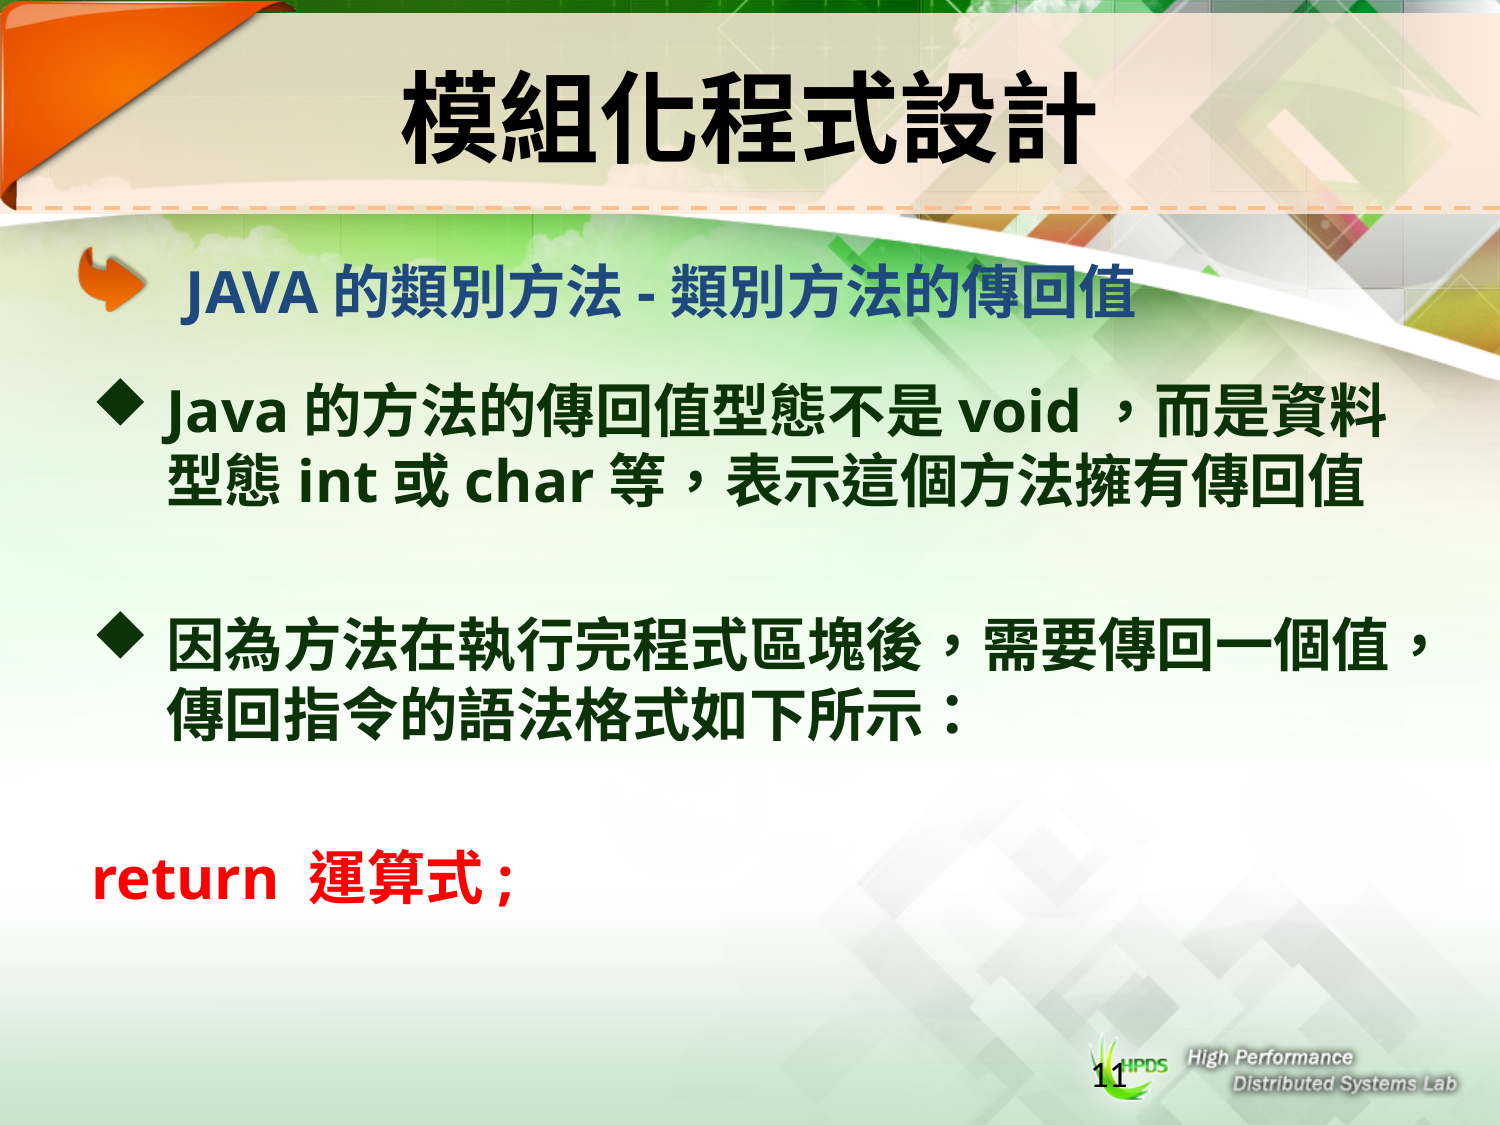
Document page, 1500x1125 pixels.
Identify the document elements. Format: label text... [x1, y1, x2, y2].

text_box JAVA的類別方法-類別方法的傳回值 [171, 247, 1341, 333]
list Java的方法的傳回值型態不是void，而是資料型態int或char等，表示這個方法擁有傳回值 因為方法在執行完程式區塊後，需要傳回一個值，傳回指令的語法格式如下所示： return 運算式; [76, 366, 1427, 1125]
text_box 模組化程式設計 [312, 48, 1436, 183]
text_box [312, 11, 1500, 207]
picture [0, 0, 1500, 1125]
